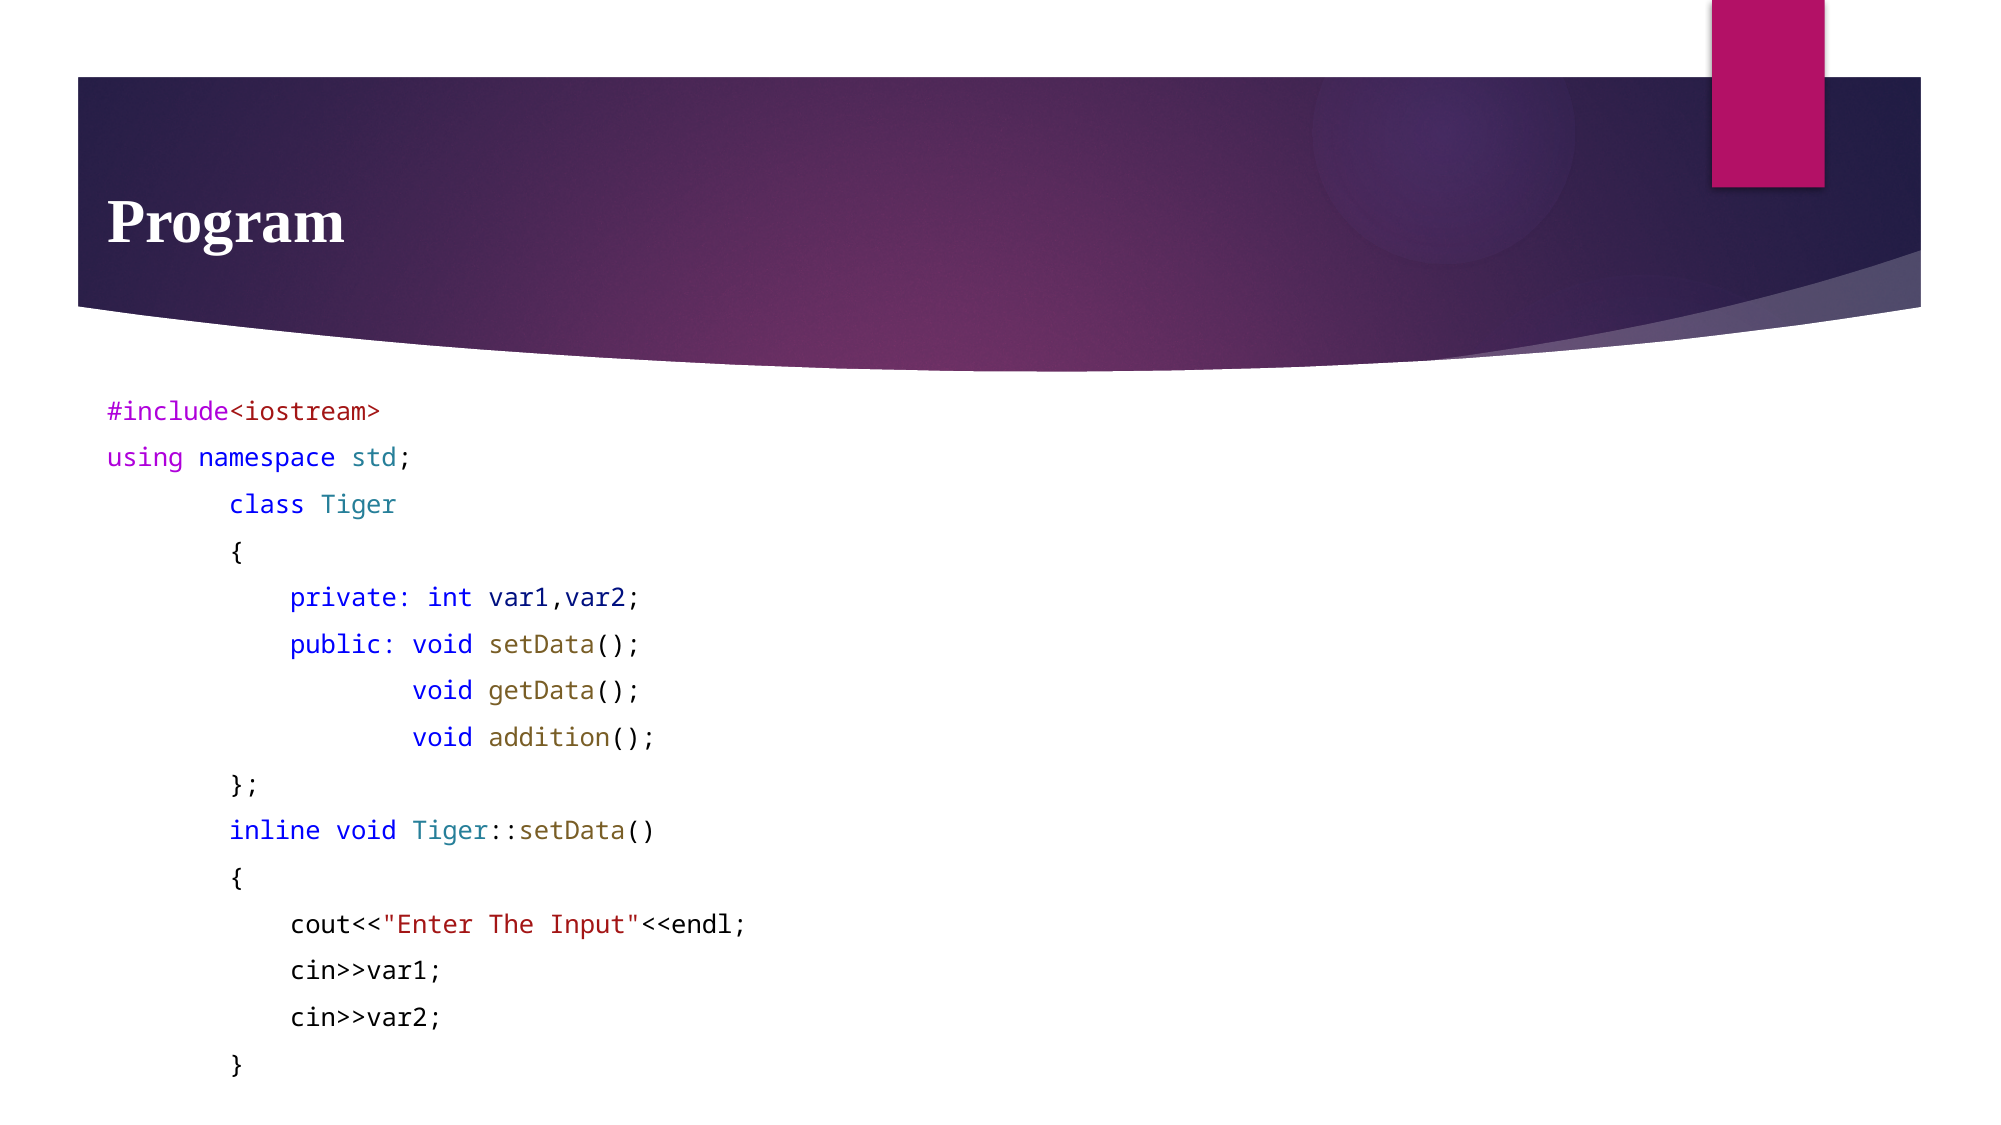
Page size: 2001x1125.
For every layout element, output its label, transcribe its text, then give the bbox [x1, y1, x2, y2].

list #include<iostream> using namespace std; class Tiger { private: int var1,var2; public: void setData(); void getData(); void addition(); }; inline void Tiger::setData() { cout<<"Enter The Input"<<endl; cin>>var1; cin>>var2; } [92, 386, 1910, 1094]
title Program [92, 159, 1627, 276]
